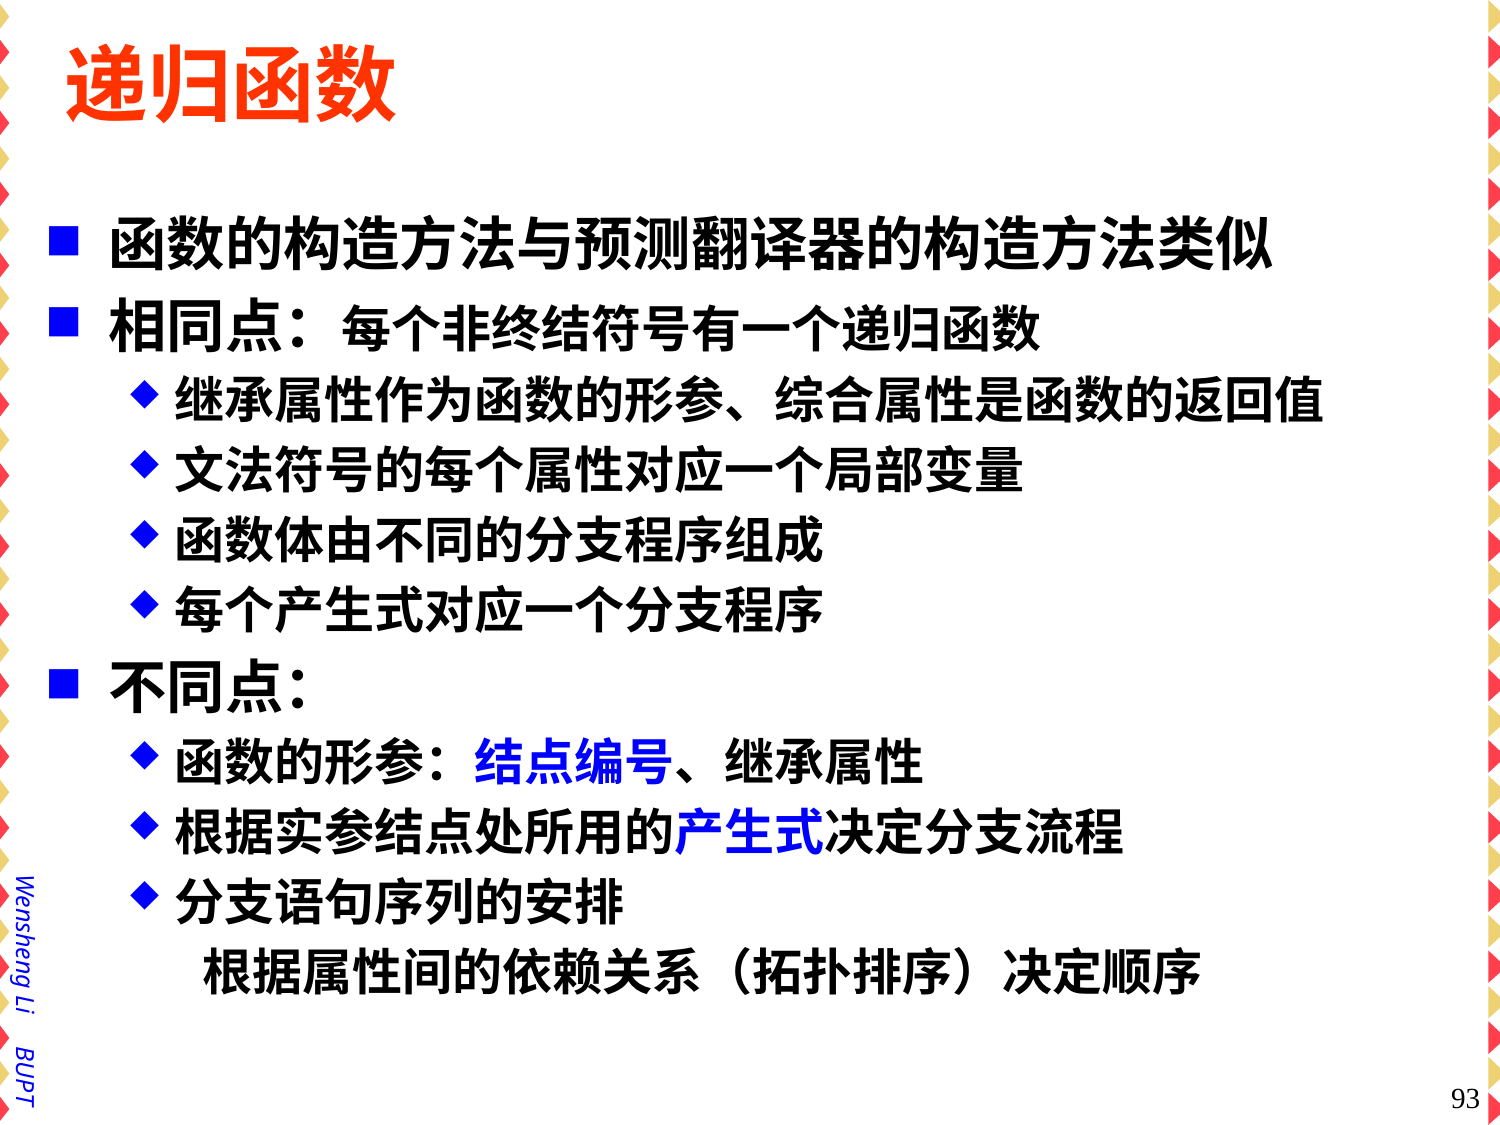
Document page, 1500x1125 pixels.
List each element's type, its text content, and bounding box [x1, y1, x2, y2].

slide_number 93 [1355, 1071, 1496, 1117]
text_box 递归函数 [49, 24, 1463, 163]
text_box 函数的构造方法与预测翻译器的构造方法类似 相同点：每个非终结符号有一个递归函数 继承属性作为函数的形参、综合属性是函数的返回值 文法符号的每个属性对应一个局部变量 函数体由不同的分支程序组成 每个产生式对应一个分支程序 不同点： 函数的形参：结点编号、继承属性 根据实参结点处所用的产生式决定分支流程 分支语句序列的安排 根据属性间的依赖关系（拓扑排序）决定顺序 [37, 200, 1463, 1050]
